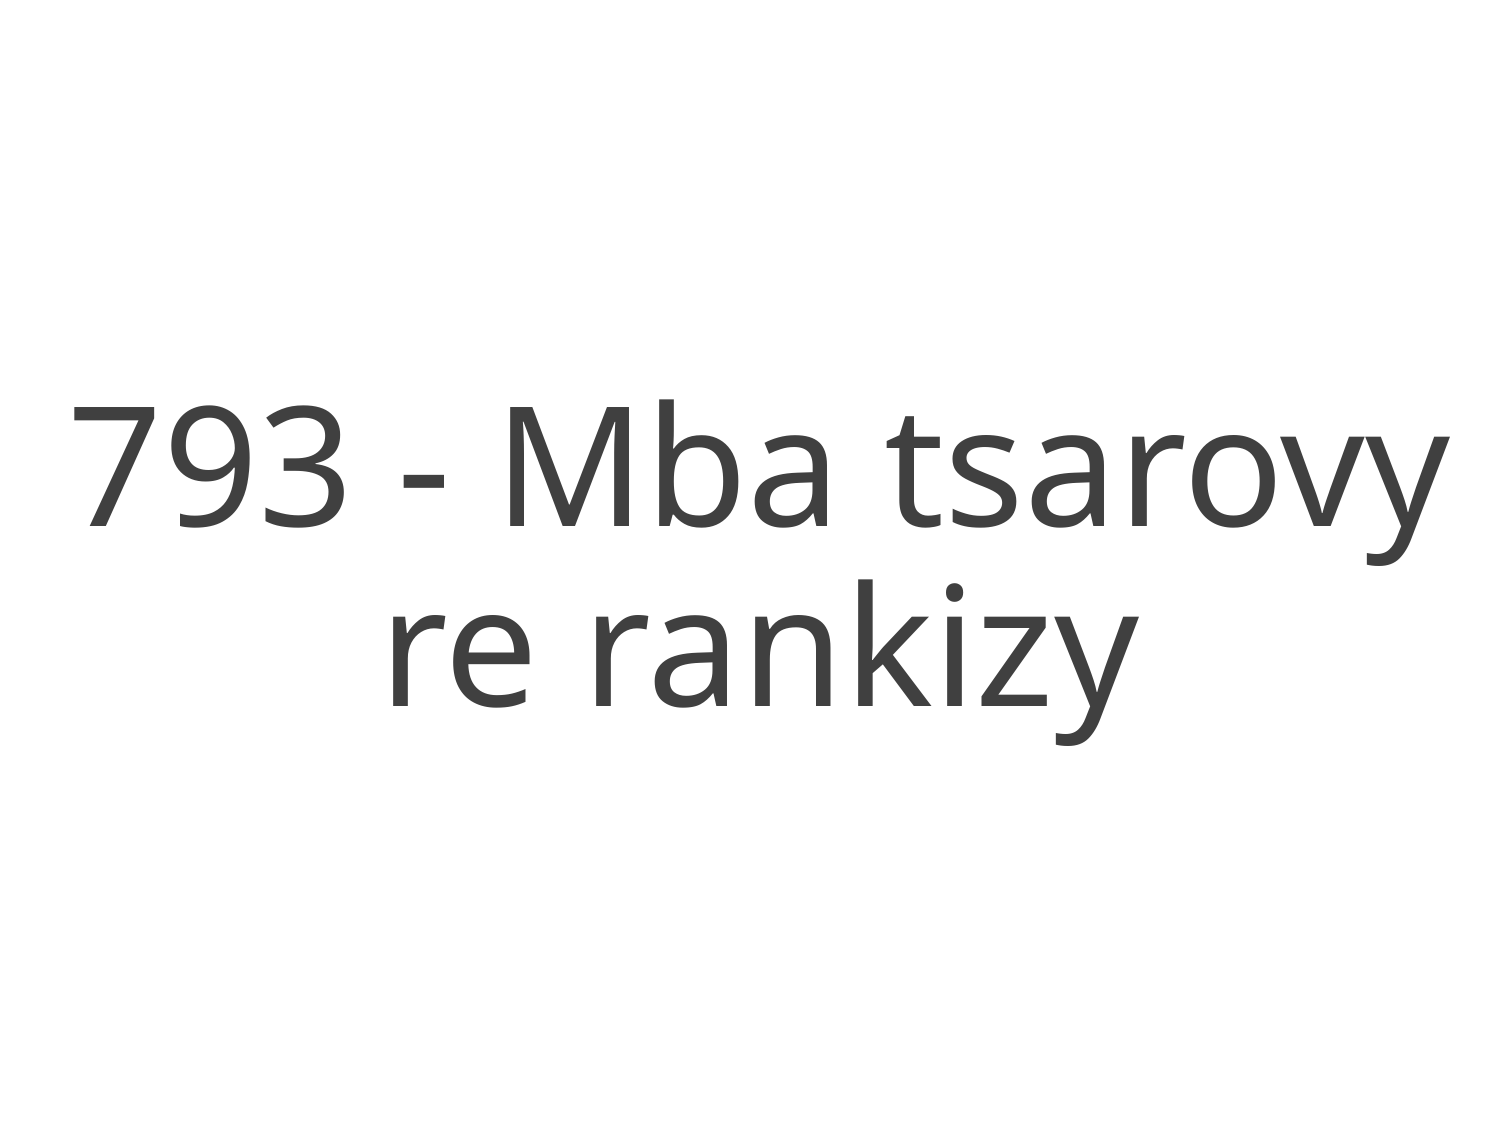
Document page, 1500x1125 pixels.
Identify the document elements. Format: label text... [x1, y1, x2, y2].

title 793 - Mba tsarovy re rankizy [0, 453, 1500, 672]
